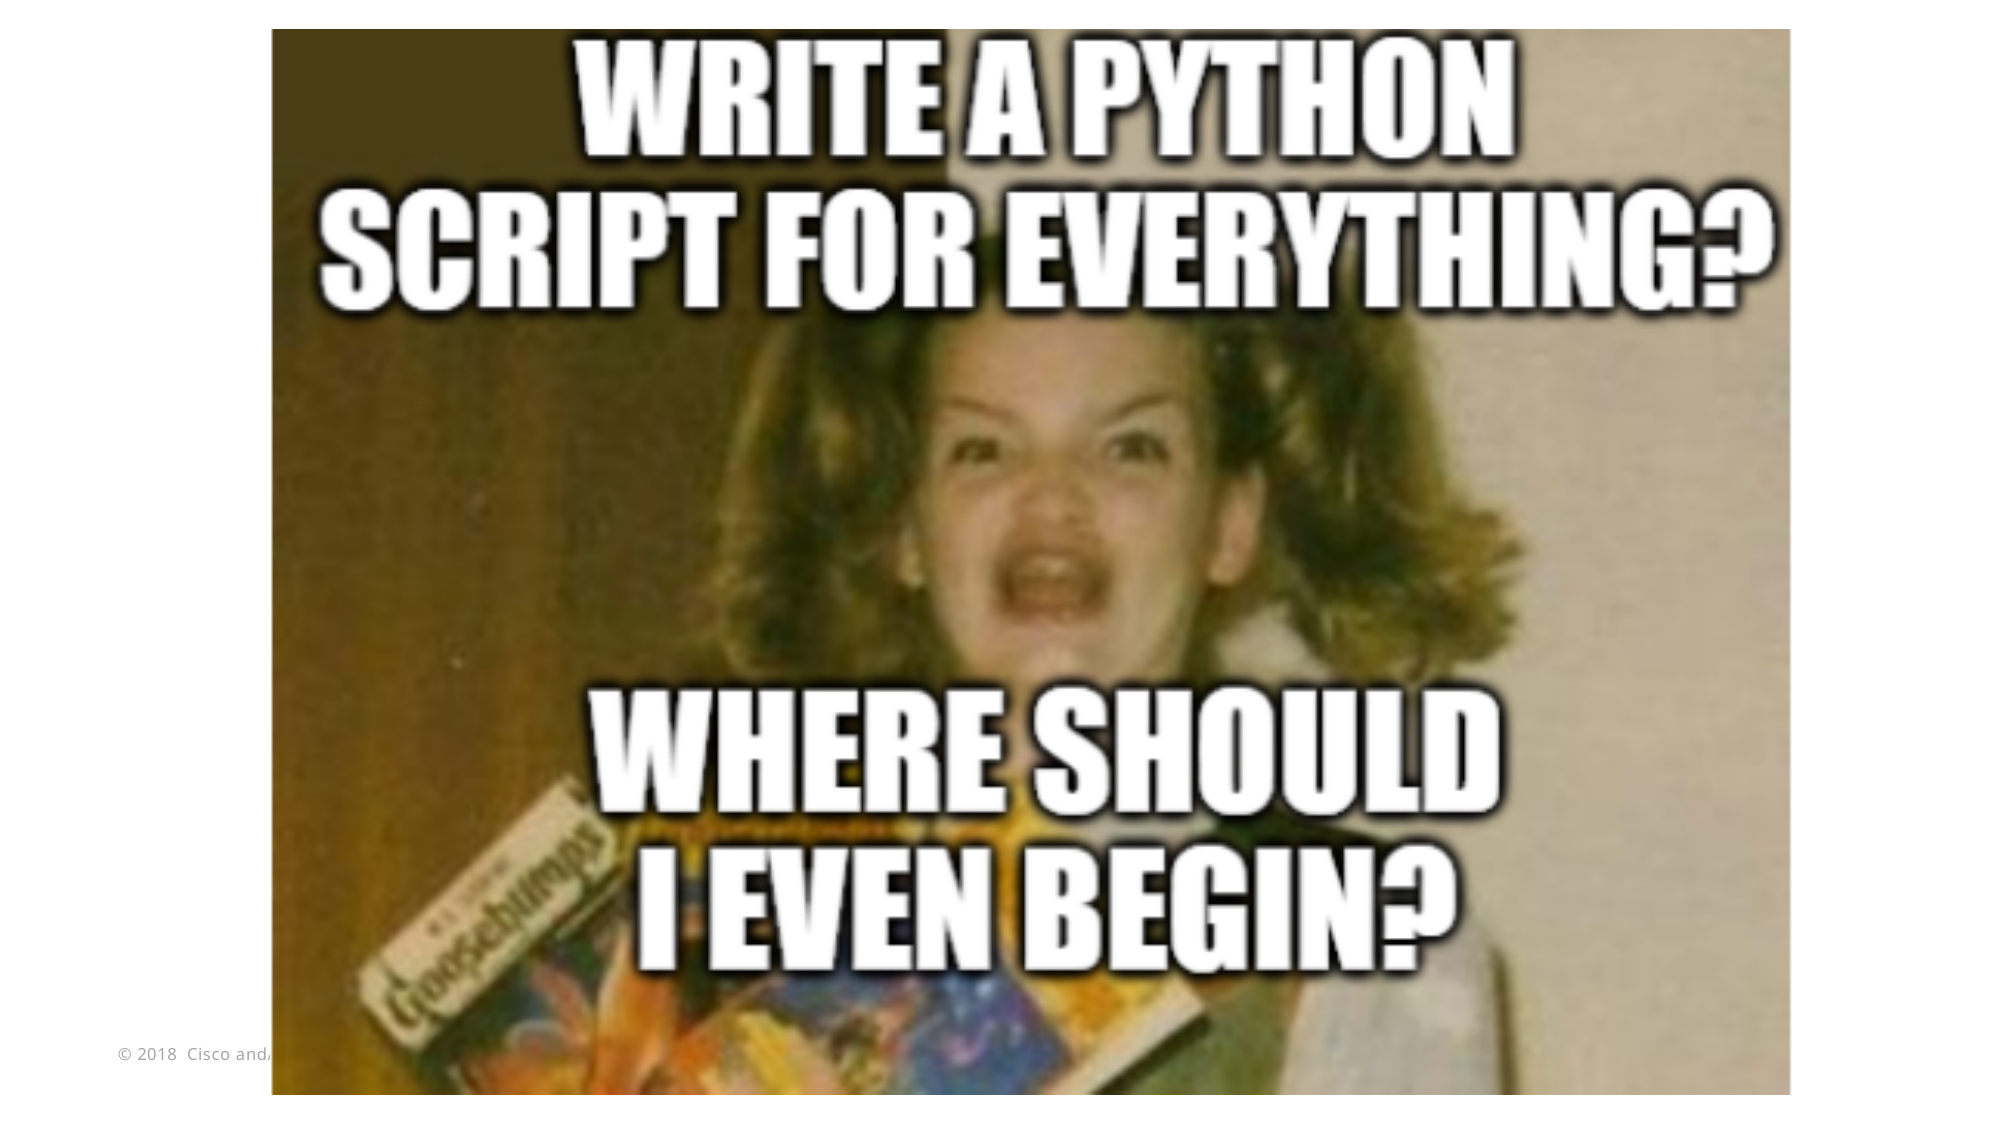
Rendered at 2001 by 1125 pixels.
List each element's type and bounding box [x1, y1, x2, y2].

picture [270, 29, 1810, 1096]
